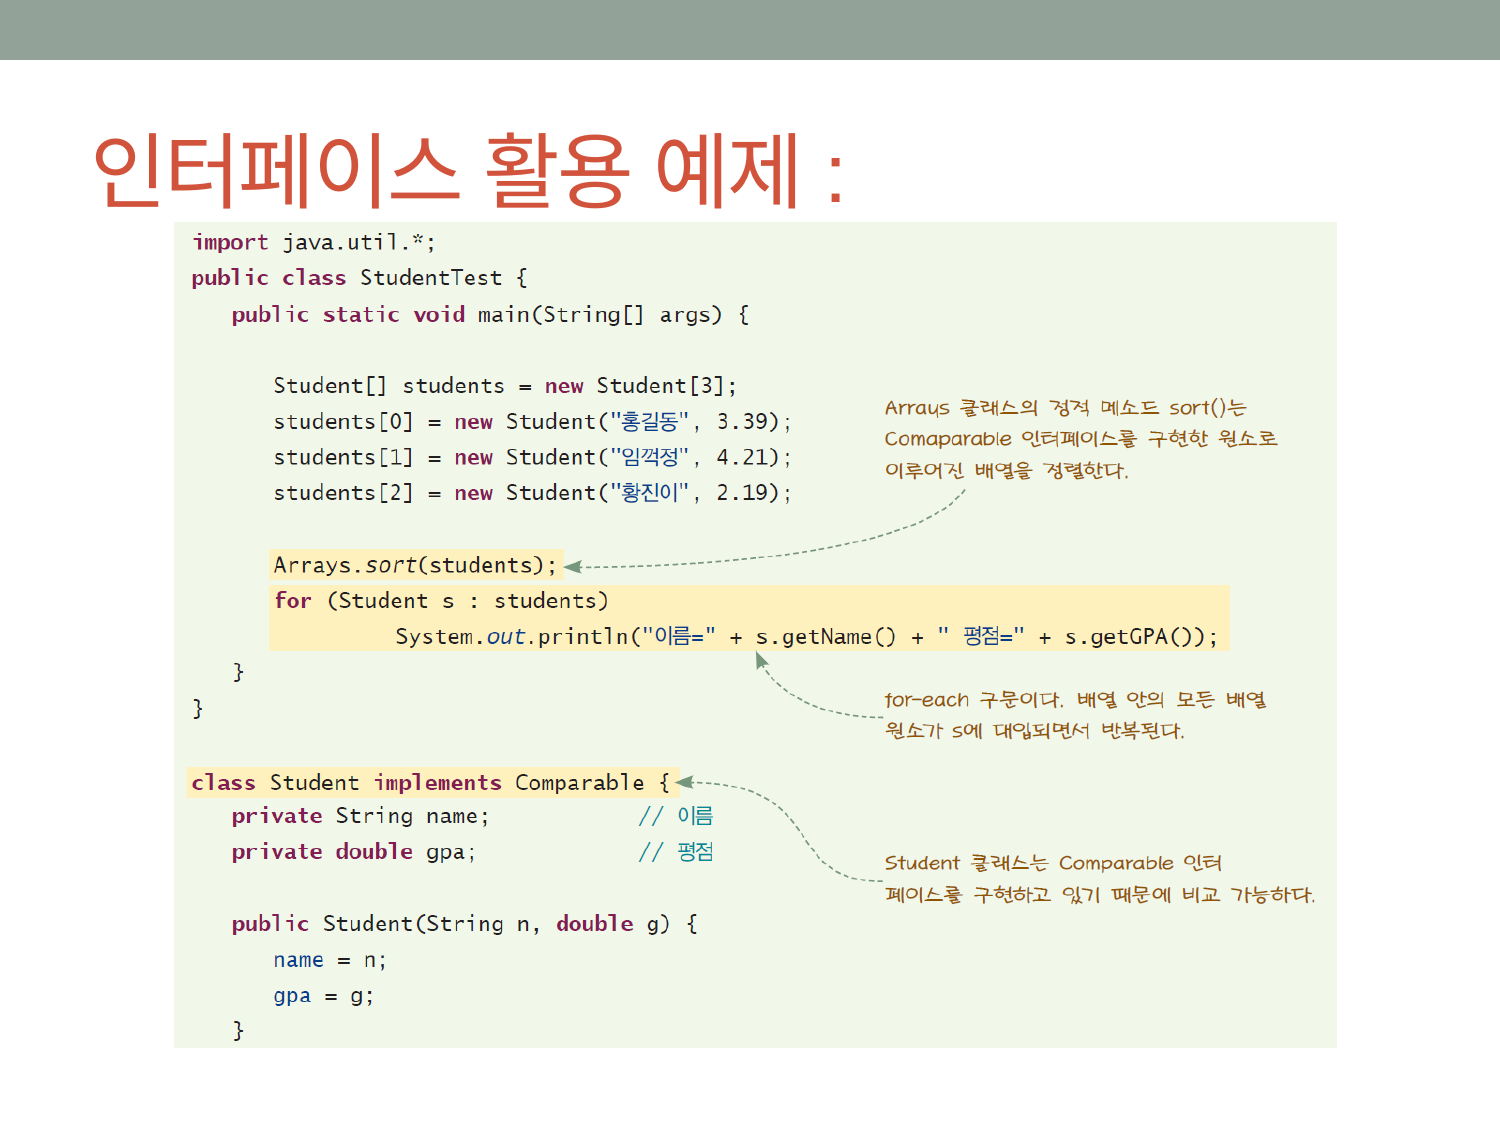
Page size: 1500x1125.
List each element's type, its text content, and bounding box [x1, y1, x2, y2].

picture [170, 219, 1344, 1048]
title 인터페이스 활용 예제: [75, 87, 1425, 250]
